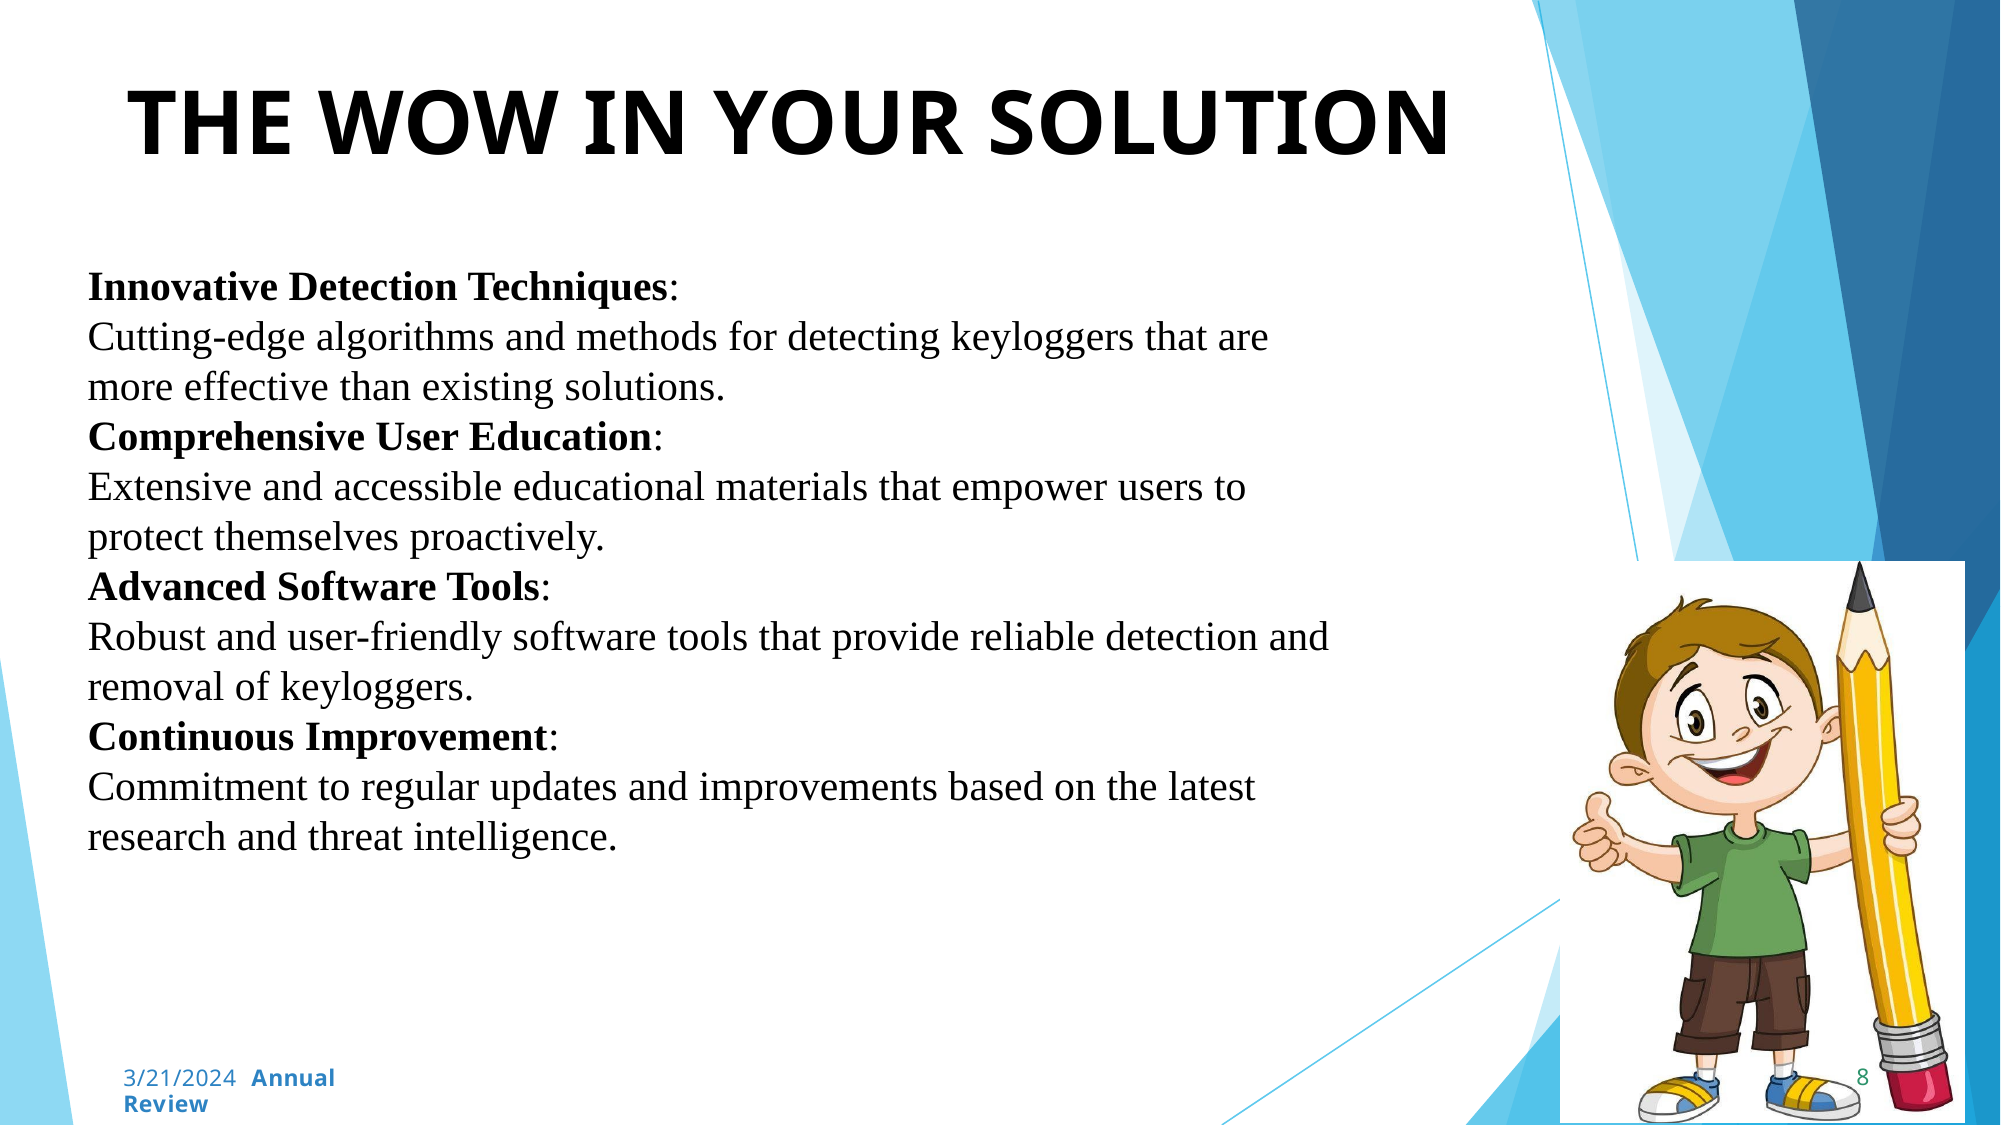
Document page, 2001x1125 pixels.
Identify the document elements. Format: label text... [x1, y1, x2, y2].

list Innovative Detection Techniques: Cutting-edge algorithms and methods for detecting keyloggers that are more effective than existing solutions. Comprehensive User Education: Extensive and accessible educational materials that empower users to protect themselves proactively. Advanced Software Tools: Robust and user-friendly software tools that provide reliable detection and removal of keyloggers. Continuous Improvement: Commitment to regular updates and improvements based on the latest research and threat intelligence. [87, 258, 1350, 911]
title THE WOW IN YOUR SOLUTION [123, 63, 1877, 254]
text_box 3/21/2024 Annual Review [123, 1063, 415, 1118]
picture [1559, 561, 1966, 1124]
